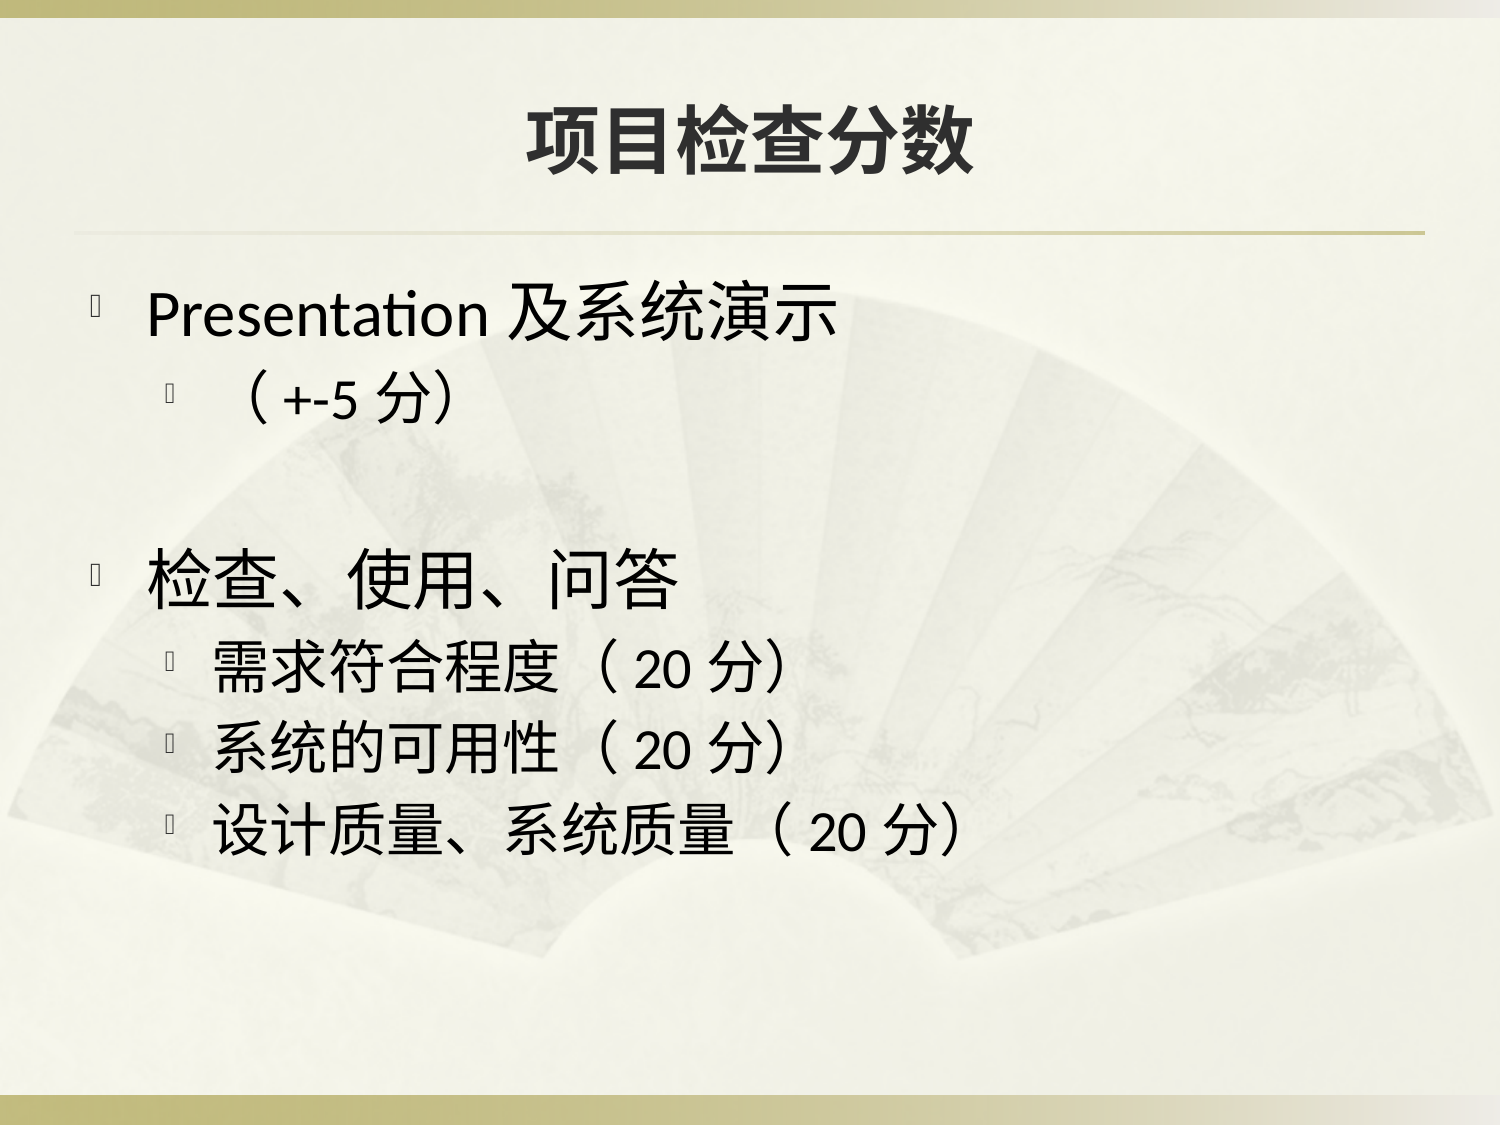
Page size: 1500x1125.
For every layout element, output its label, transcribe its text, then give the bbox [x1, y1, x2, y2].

list Presentation及系统演示 （+-5分） 检查、使用、问答 需求符合程度（20分） 系统的可用性（20分） 设计质量、系统质量（20分） [75, 262, 1425, 1032]
title 项目检查分数 [75, 45, 1425, 233]
